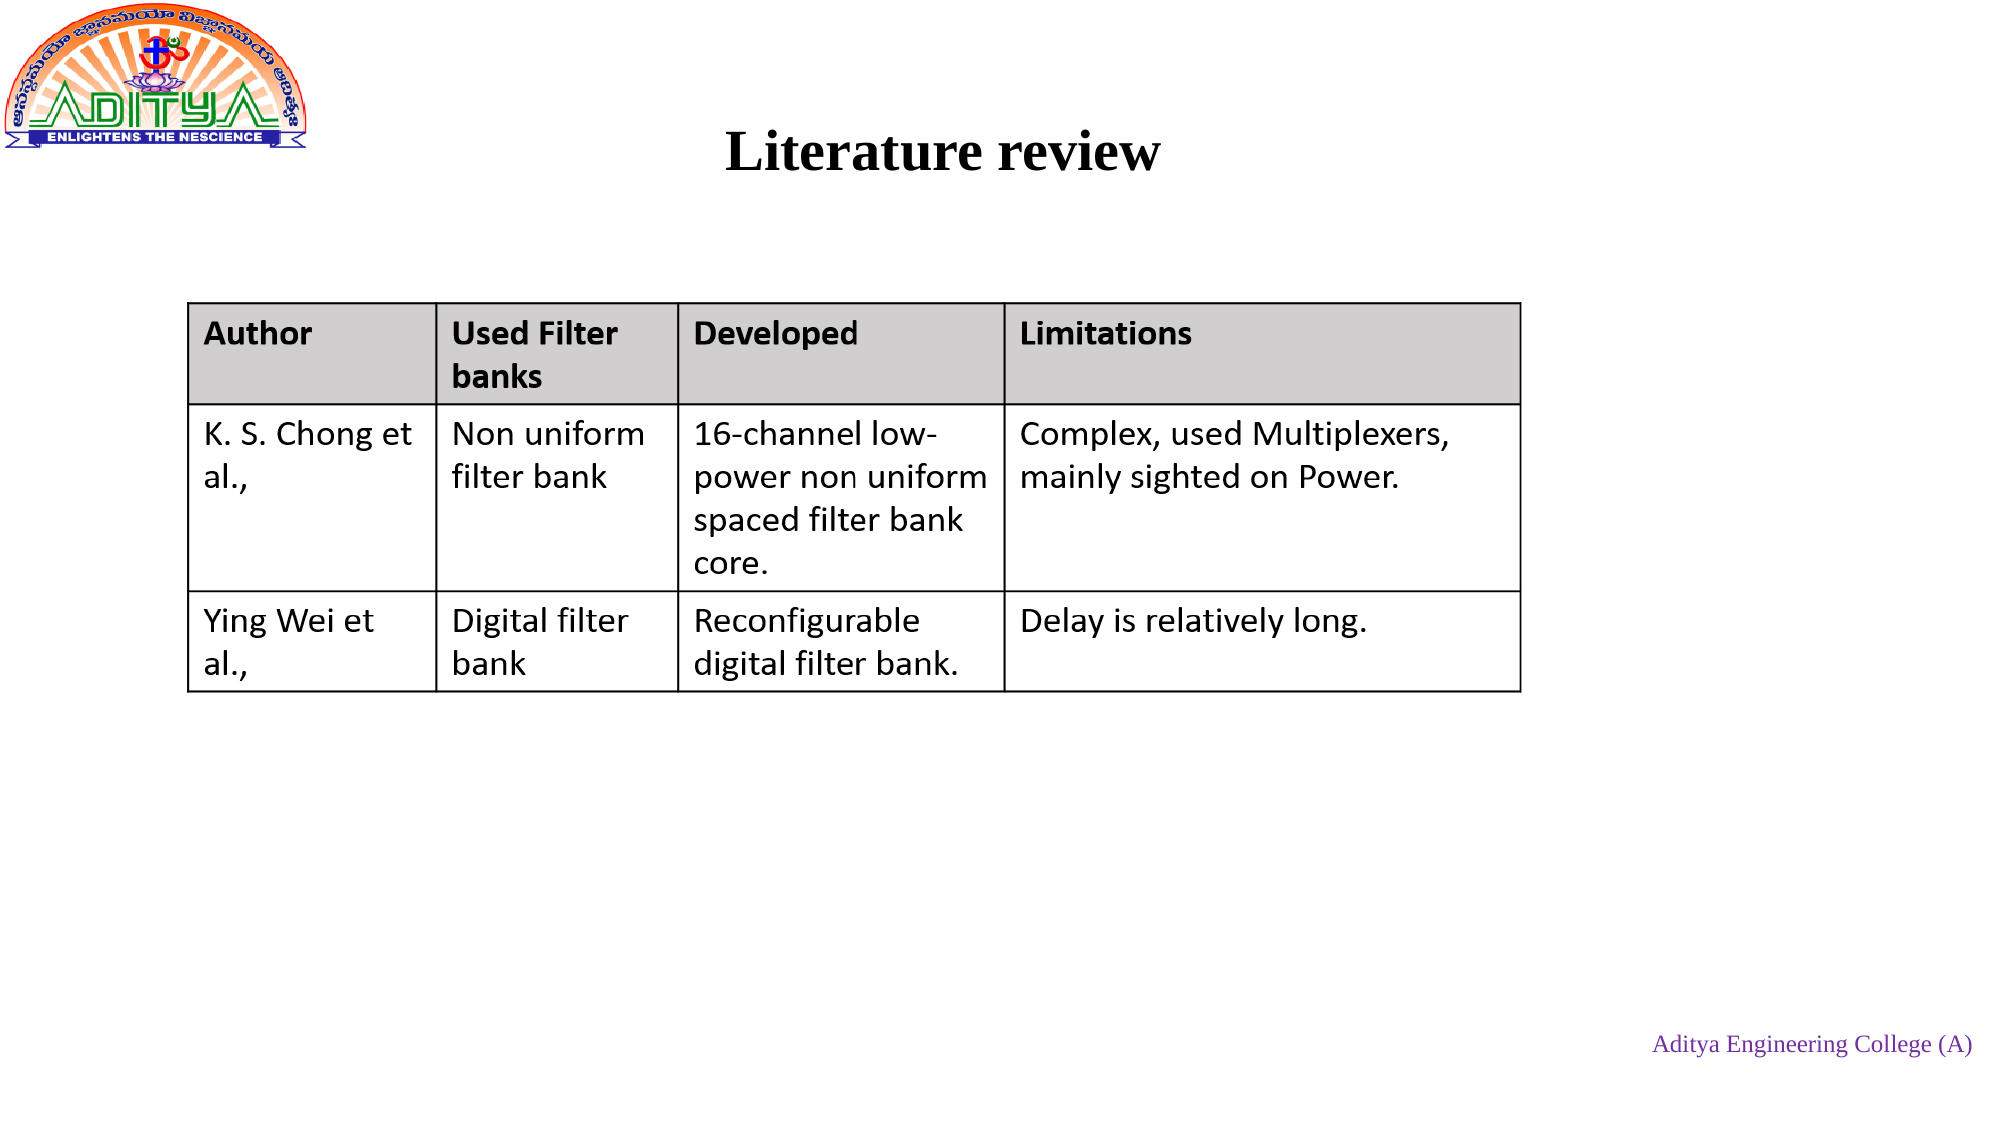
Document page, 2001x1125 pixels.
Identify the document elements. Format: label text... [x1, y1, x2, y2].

text_box Literature review [412, 112, 1475, 235]
text_box Aditya Engineering College (A) [1637, 1020, 2000, 1065]
picture [187, 299, 1522, 706]
picture [0, 0, 313, 150]
